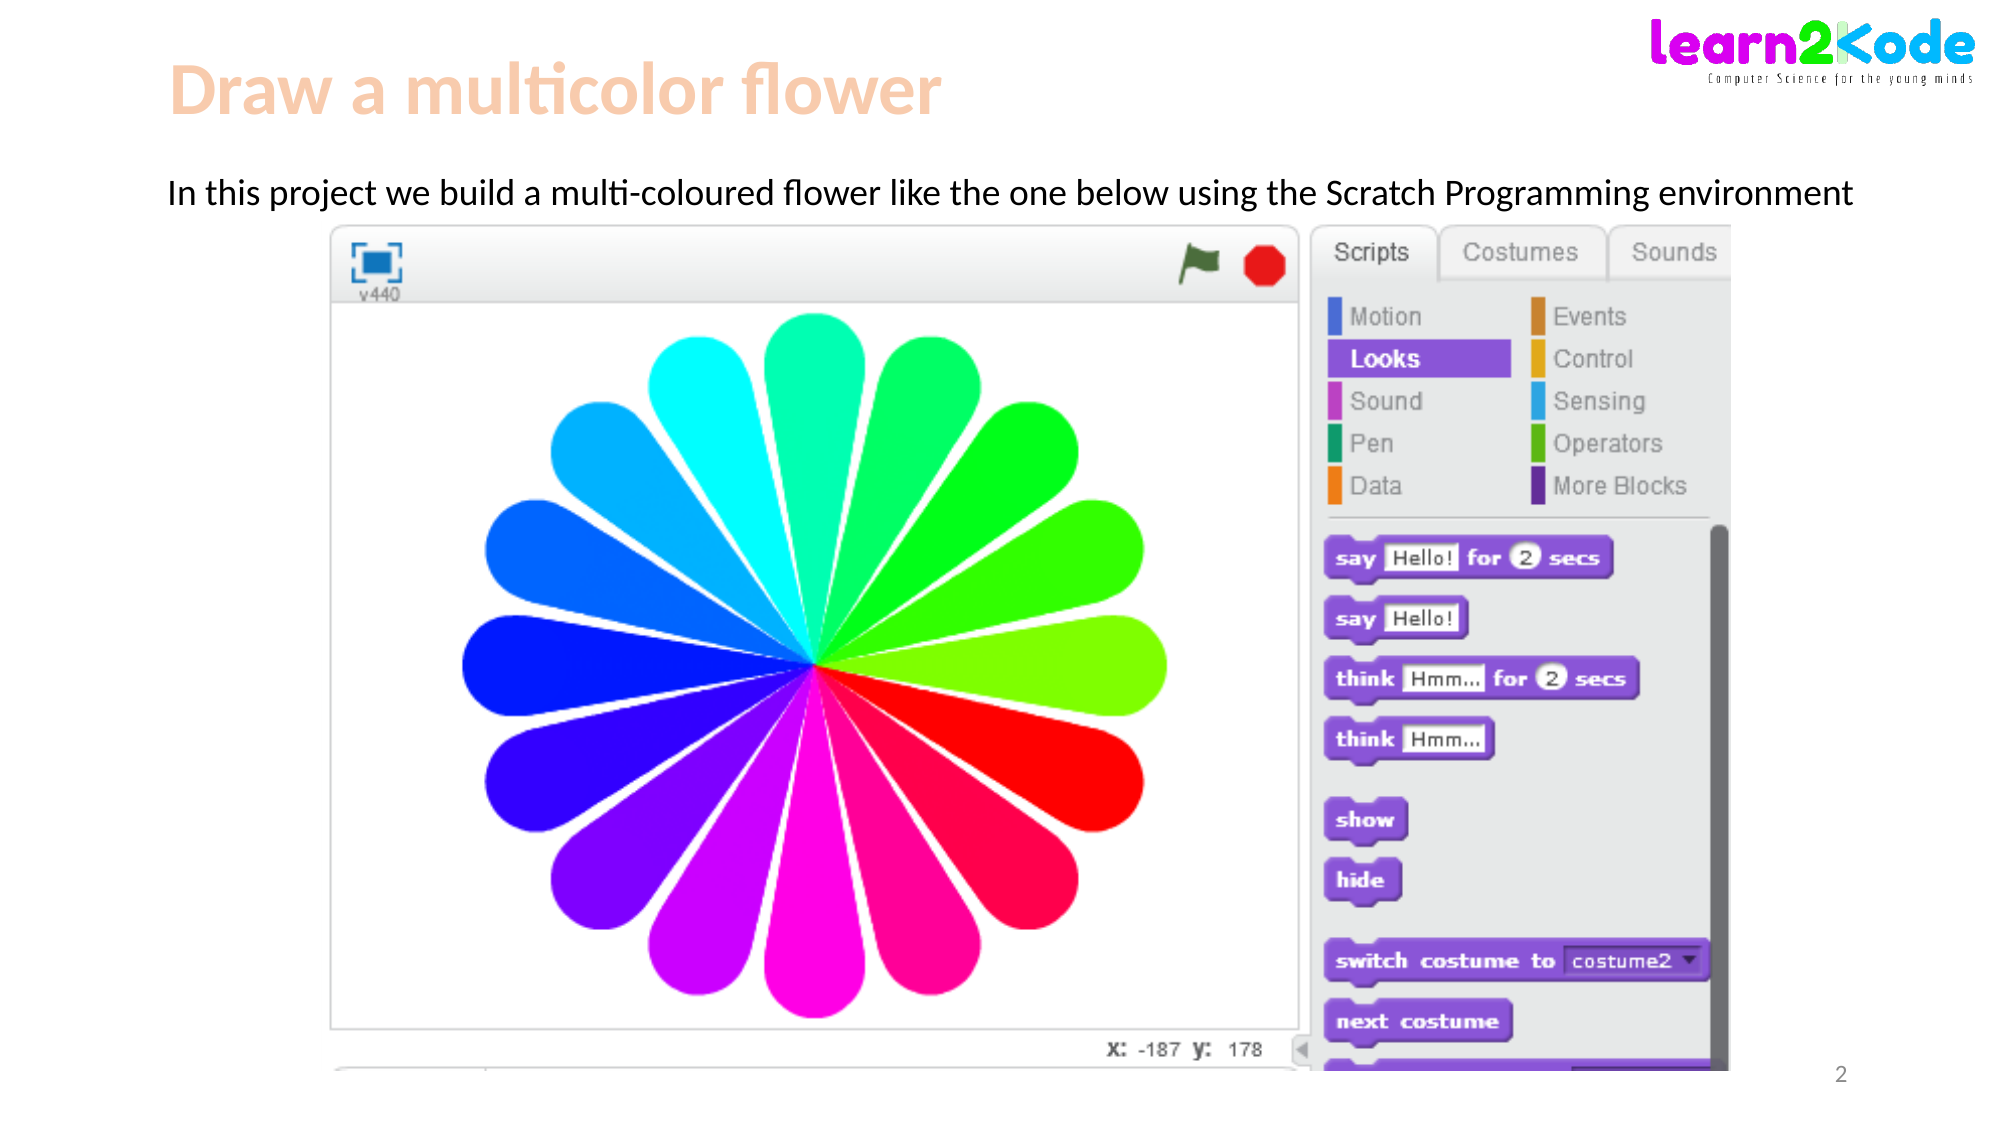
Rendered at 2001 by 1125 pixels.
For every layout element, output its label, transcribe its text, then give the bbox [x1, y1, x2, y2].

text_box In this project we build a multi-coloured flower like the one below using the Scratch Programming environment [152, 160, 1888, 221]
picture [1636, 0, 1991, 111]
picture [320, 221, 1731, 1071]
slide_number 2 [1412, 1042, 1863, 1103]
text_box Draw a multicolor flower [122, 32, 991, 138]
